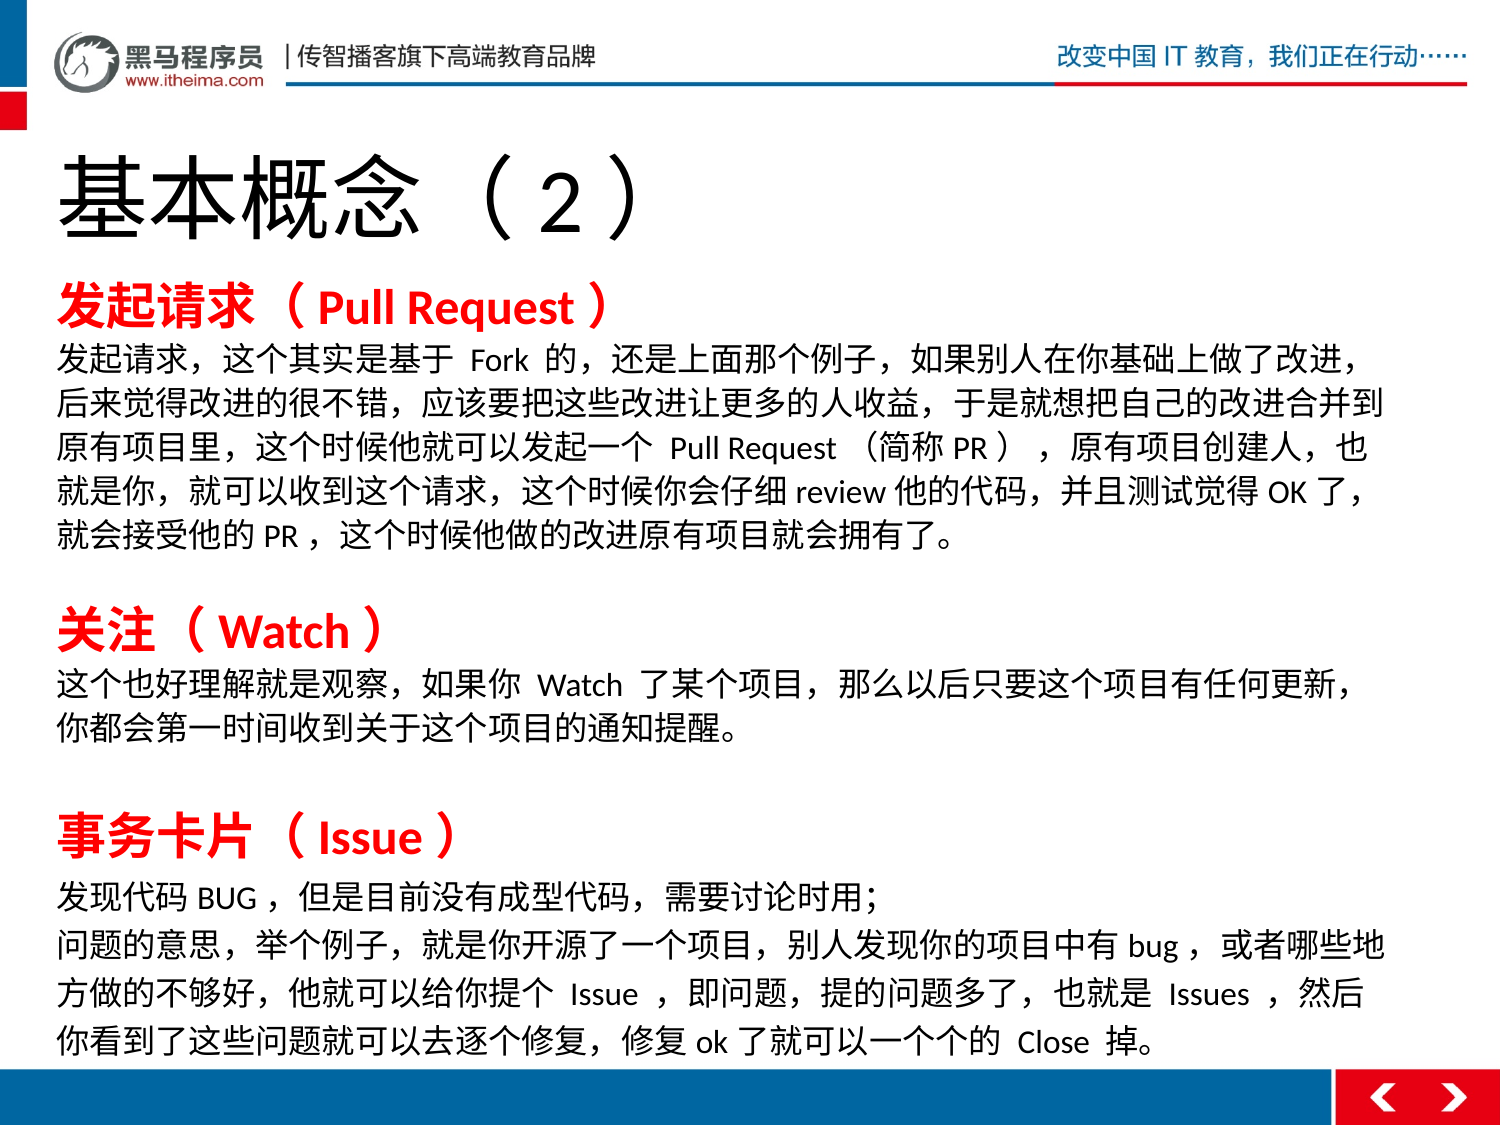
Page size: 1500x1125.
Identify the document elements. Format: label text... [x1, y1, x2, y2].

text_box 发起请求（Pull Request） 发起请求，这个其实是基于 Fork 的，还是上面那个例子，如果别人在你基础上做了改进，后来觉得改进的很不错，应该要把这些改进让更多的人收益，于是就想把自己的改进合并到原有项目里，这个时候他就可以发起一个 Pull Request（简称PR） ，原有项目创建人，也就是你，就可以收到这个请求，这个时候你会仔细review他的代码，并且测试觉得OK了，就会接受他的PR，这个时候他做的改进原有项目就会拥有了。 关注（Watch） 这个也好理解就是观察，如果你 Watch 了某个项目，那么以后只要这个项目有任何更新，你都会第一时间收到关于这个项目的通知提醒。 事务卡片（Issue） 发现代码BUG，但是目前没有成型代码，需要讨论时用； 问题的意思，举个例子，就是你开源了一个项目，别人发现你的项目中有bug，或者哪些地方做的不够好，他就可以给你提个 Issue ，即问题，提的问题多了，也就是 Issues ，然后你看到了这些问题就可以去逐个修复，修复ok了就可以一个个的 Close 掉。 [41, 267, 1404, 1068]
title 基本概念（2） [41, 101, 1392, 267]
picture [0, 0, 1500, 1125]
